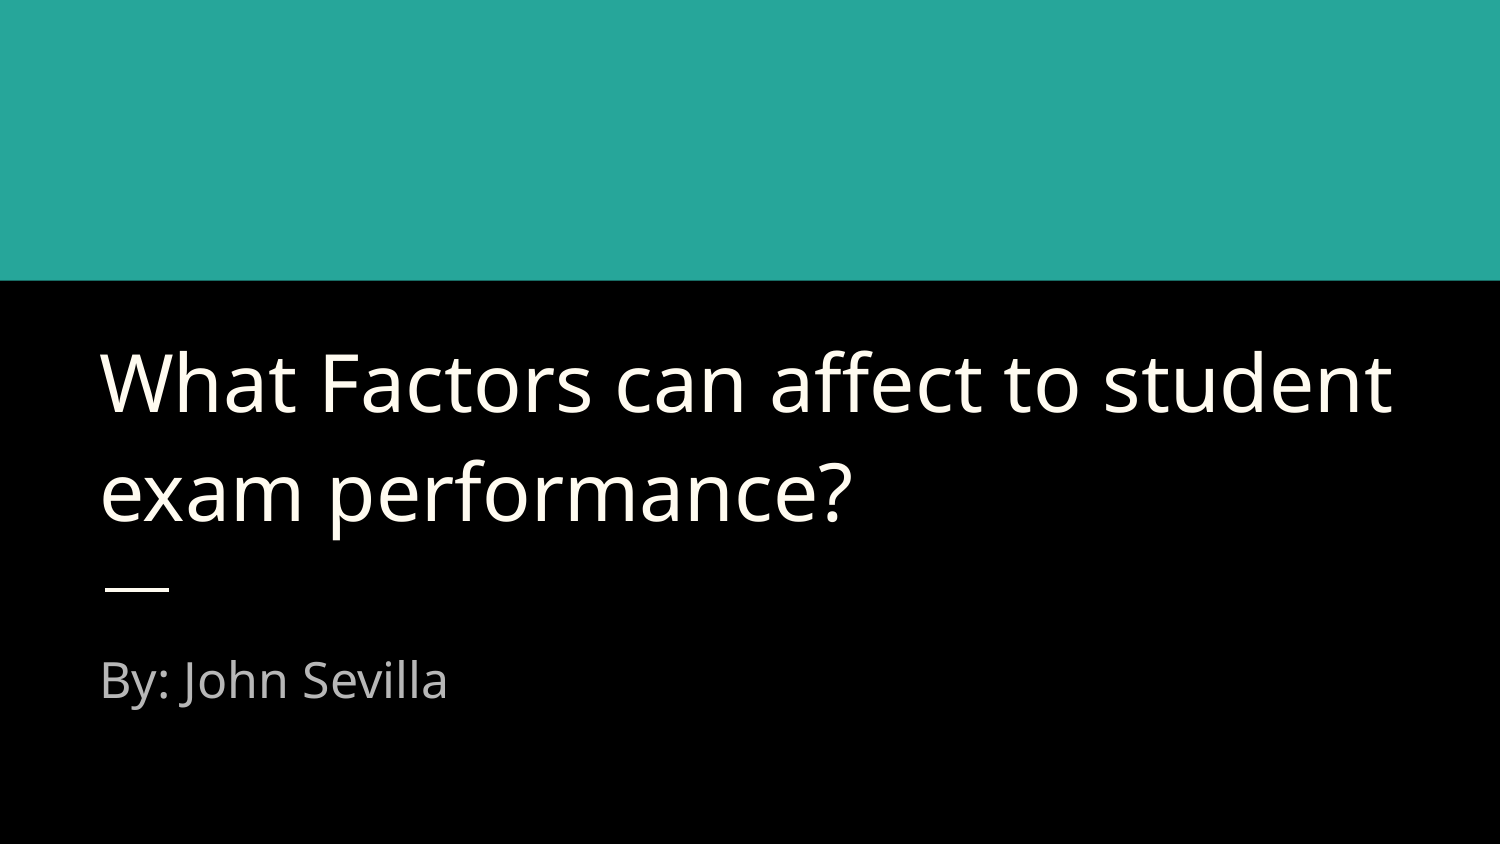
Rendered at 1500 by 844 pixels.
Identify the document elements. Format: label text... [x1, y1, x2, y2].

subtitle By: John Sevilla [84, 630, 1416, 760]
title What Factors can affect to student exam performance? [84, 310, 1416, 561]
